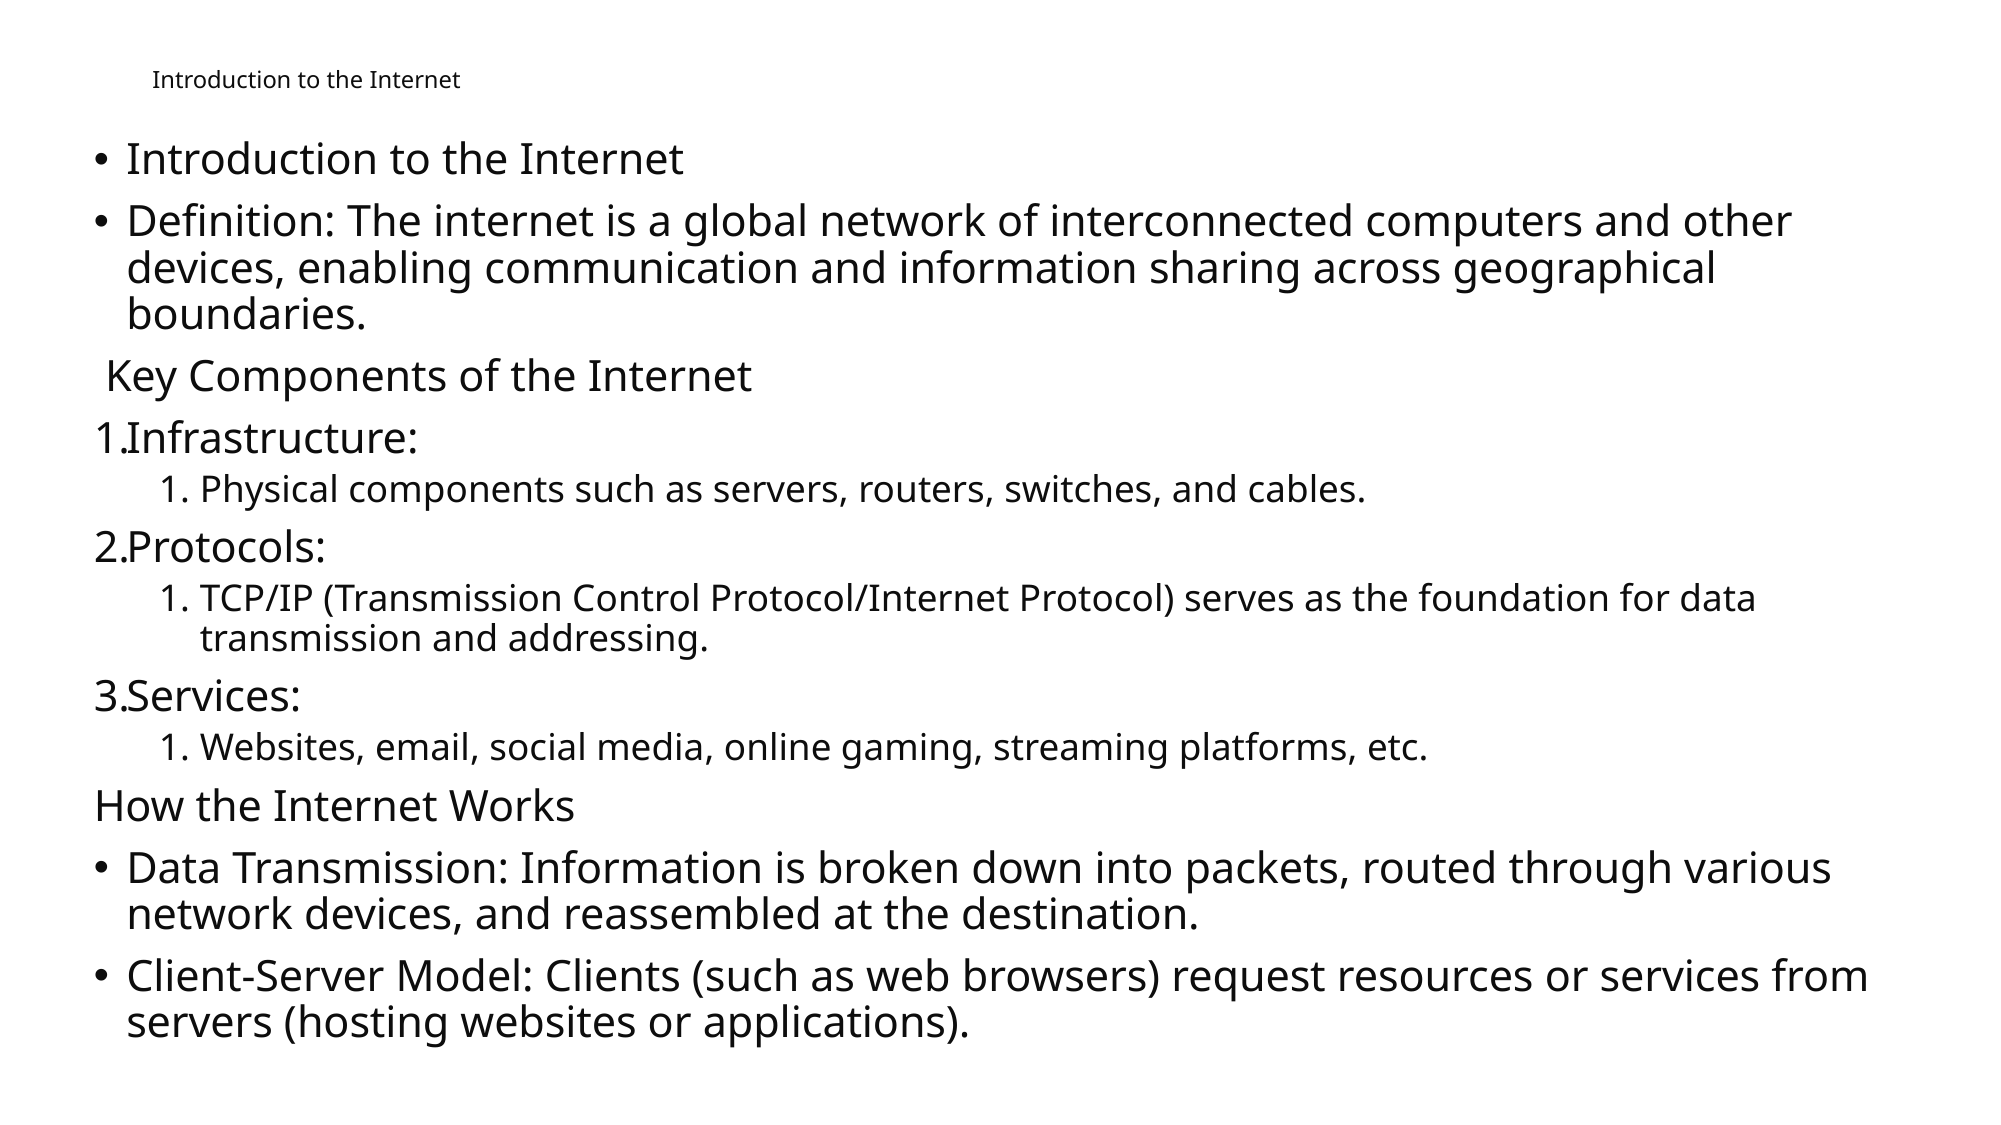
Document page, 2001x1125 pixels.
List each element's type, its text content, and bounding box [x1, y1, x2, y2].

list Introduction to the Internet Definition: The internet is a global network of interconnected computers and other devices, enabling communication and information sharing across geographical boundaries. Key Components of the Internet Infrastructure: Physical components such as servers, routers, switches, and cables. Protocols: TCP/IP (Transmission Control Protocol/Internet Protocol) serves as the foundation for data transmission and addressing. Services: Websites, email, social media, online gaming, streaming platforms, etc. How the Internet Works Data Transmission: Information is broken down into packets, routed through various network devices, and reassembled at the destination. Client-Server Model: Clients (such as web browsers) request resources or services from servers (hosting websites or applications). [78, 130, 1921, 1066]
title Introduction to the Internet [137, 59, 1863, 130]
